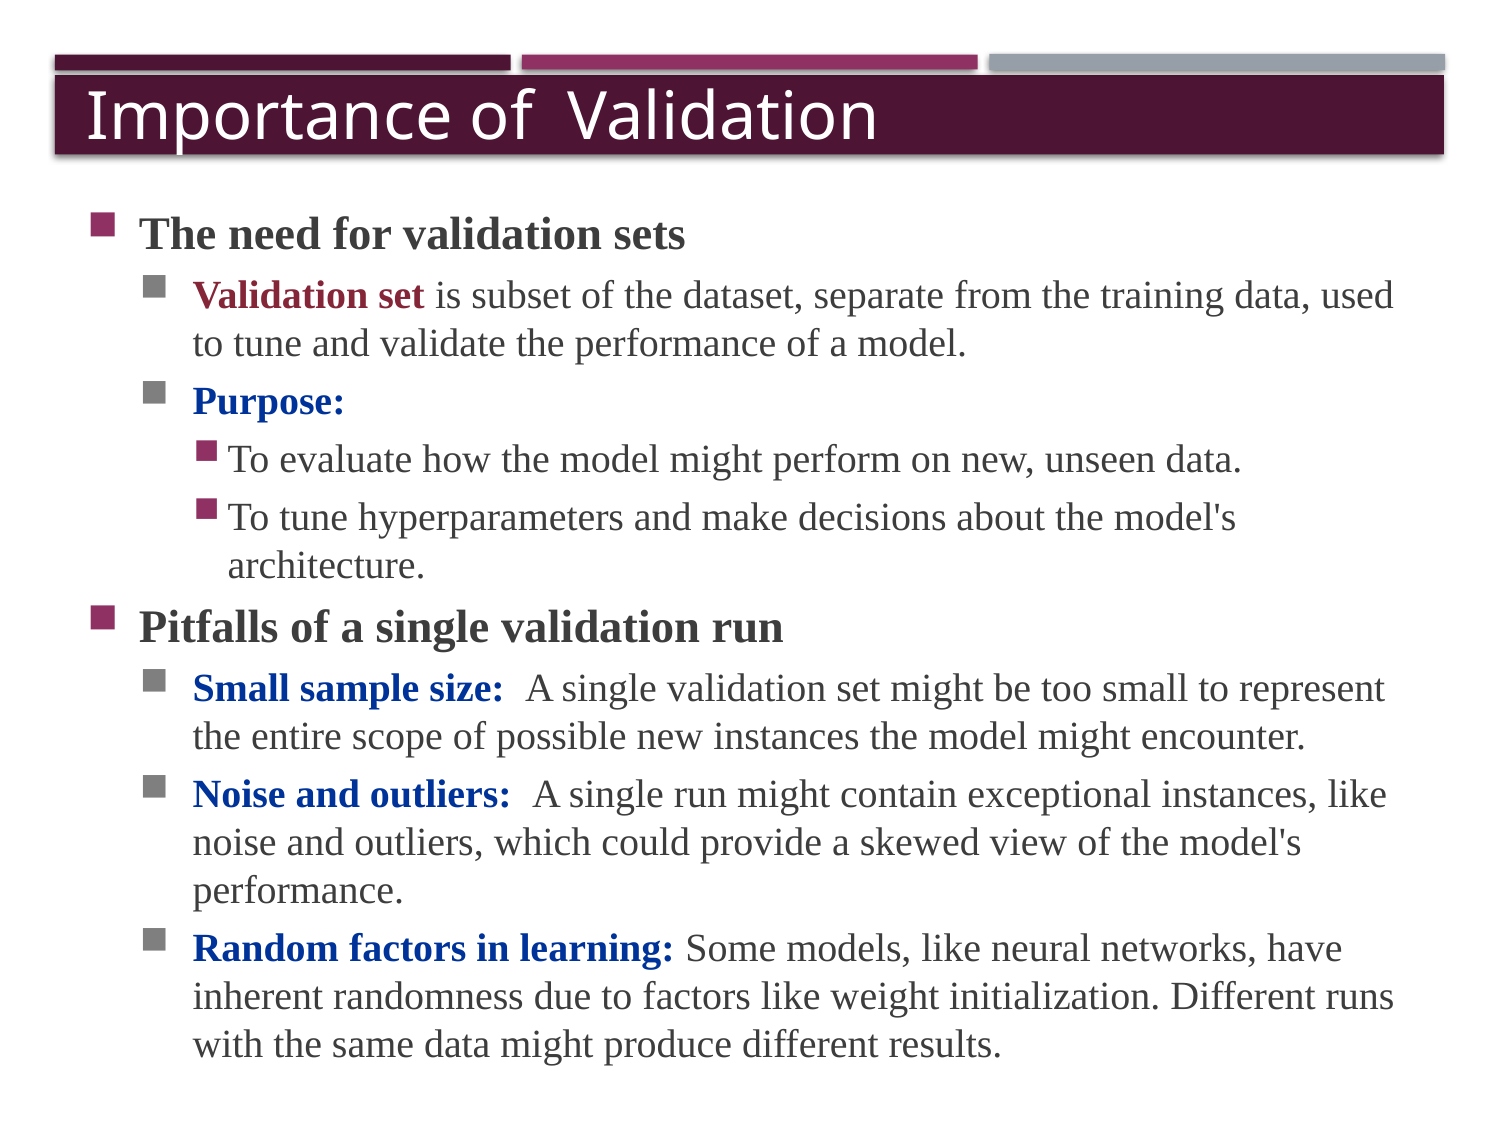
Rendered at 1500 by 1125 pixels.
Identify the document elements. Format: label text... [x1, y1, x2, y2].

list The need for validation sets Validation set is subset of the dataset, separate from the training data, used to tune and validate the performance of a model. Purpose: To evaluate how the model might perform on new, unseen data. To tune hyperparameters and make decisions about the model's architecture. Pitfalls of a single validation run Small sample size: A single validation set might be too small to represent the entire scope of possible new instances the model might encounter. Noise and outliers: A single run might contain exceptional instances, like noise and outliers, which could provide a skewed view of the model's performance. Random factors in learning: Some models, like neural networks, have inherent randomness due to factors like weight initialization. Different runs with the same data might produce different results. [71, 195, 1429, 1075]
title Importance of Validation [71, 81, 1429, 161]
